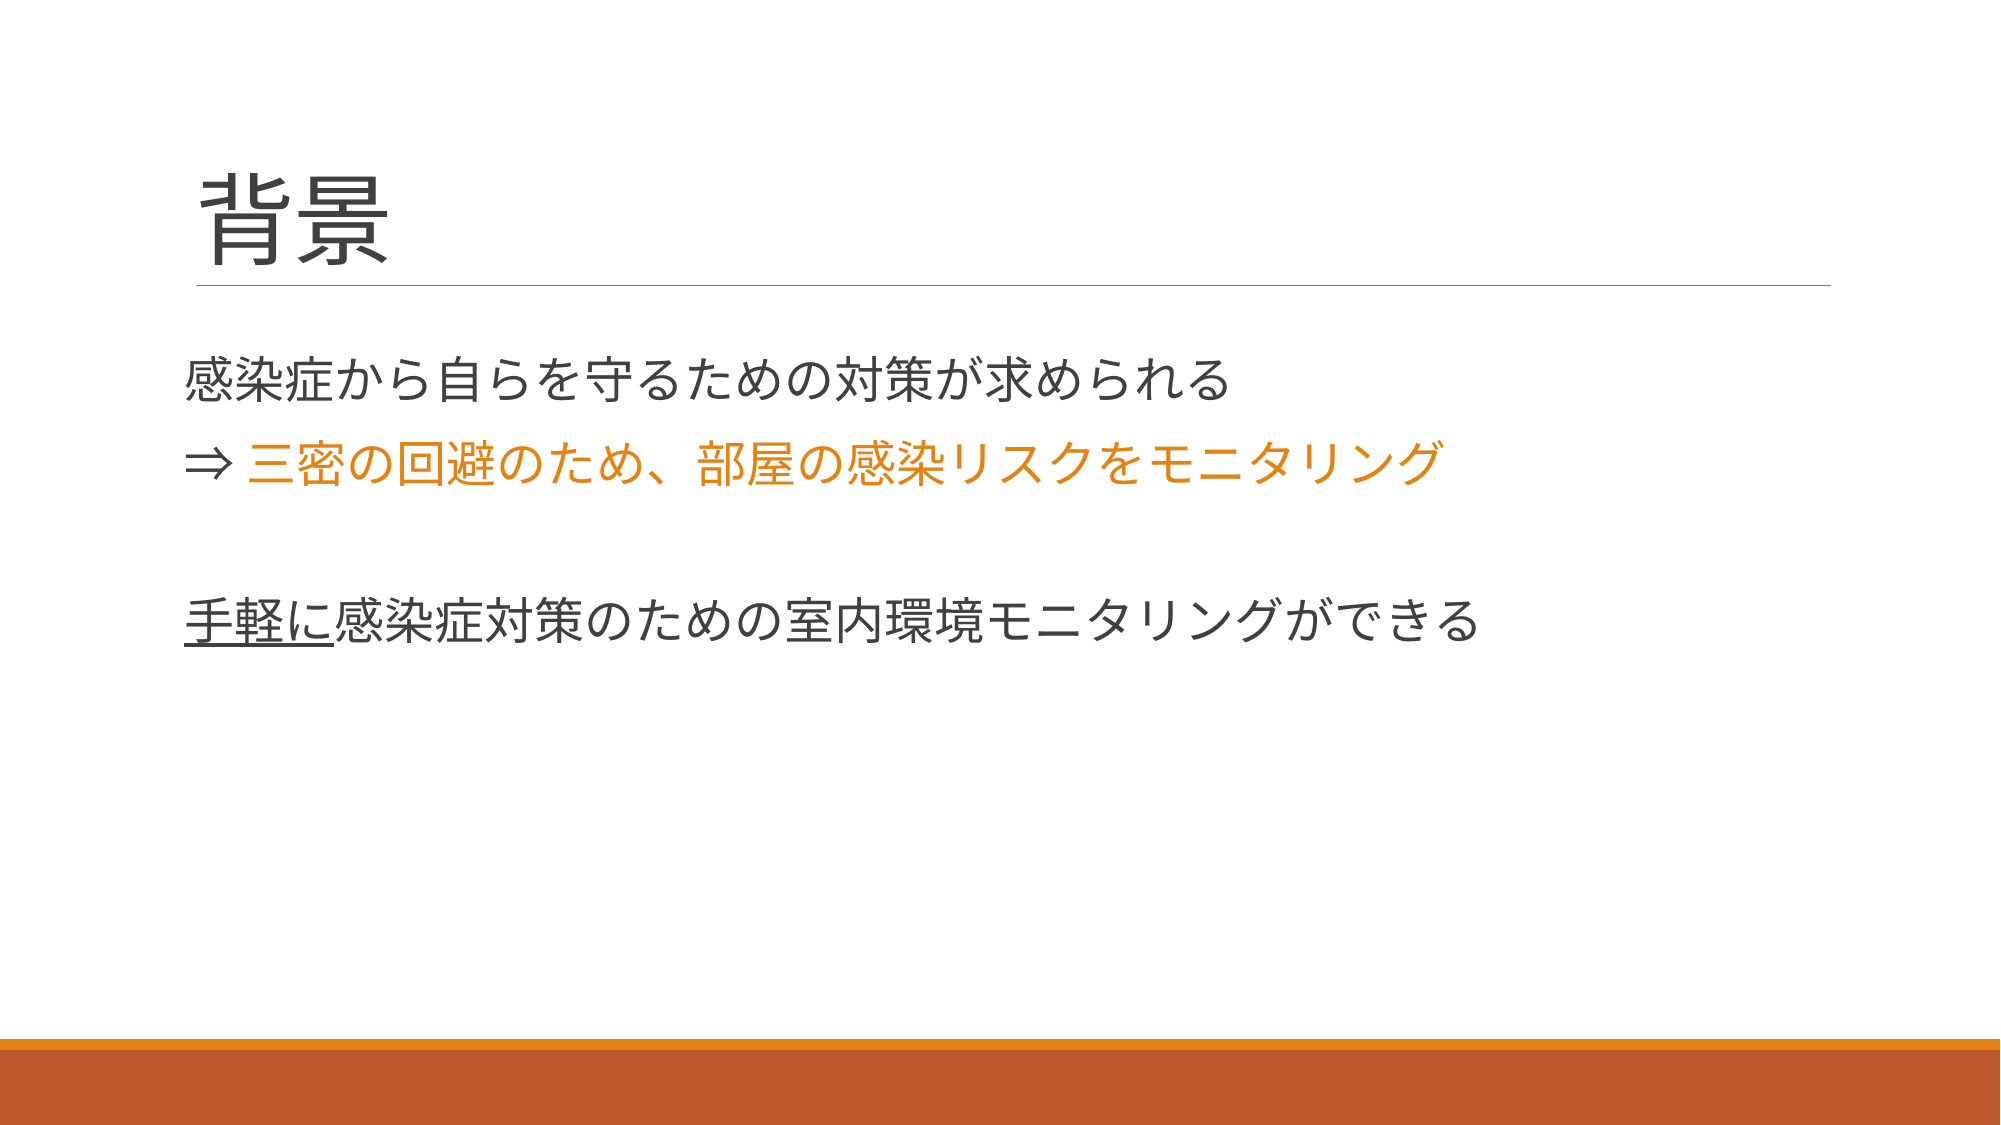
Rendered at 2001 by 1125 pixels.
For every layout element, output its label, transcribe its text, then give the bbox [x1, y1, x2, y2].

title 背景 [180, 47, 1830, 285]
list 感染症から自らを守るための対策が求められる ⇒三密の回避のため、部屋の感染リスクをモニタリング 手軽に感染症対策のための室内環境モニタリングができる [184, 348, 1835, 1009]
